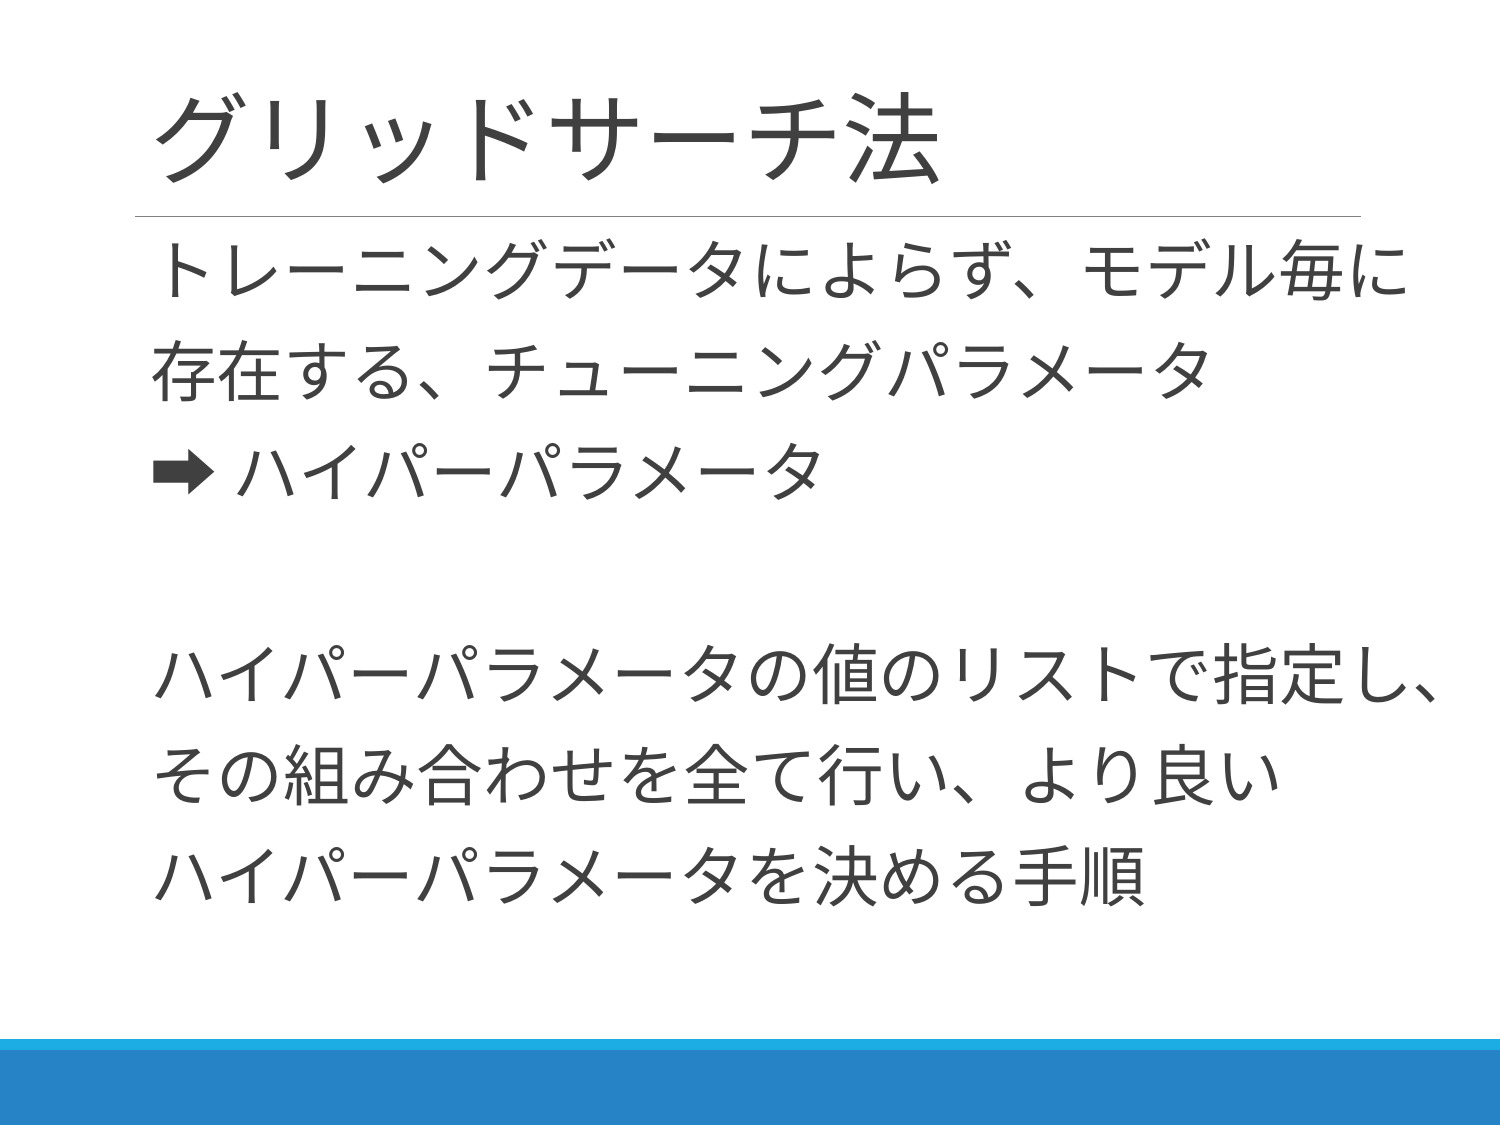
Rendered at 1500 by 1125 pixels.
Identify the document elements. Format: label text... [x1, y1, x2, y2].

title グリッドサーチ法 [135, 47, 1373, 205]
list トレーニングデータによらず、モデル毎に 存在する、チューニングパラメータ ➡ハイパーパラメータ ハイパーパラメータの値のリストで指定し、 その組み合わせを全て行い、より良い ハイパーパラメータを決める手順 [135, 230, 1500, 963]
